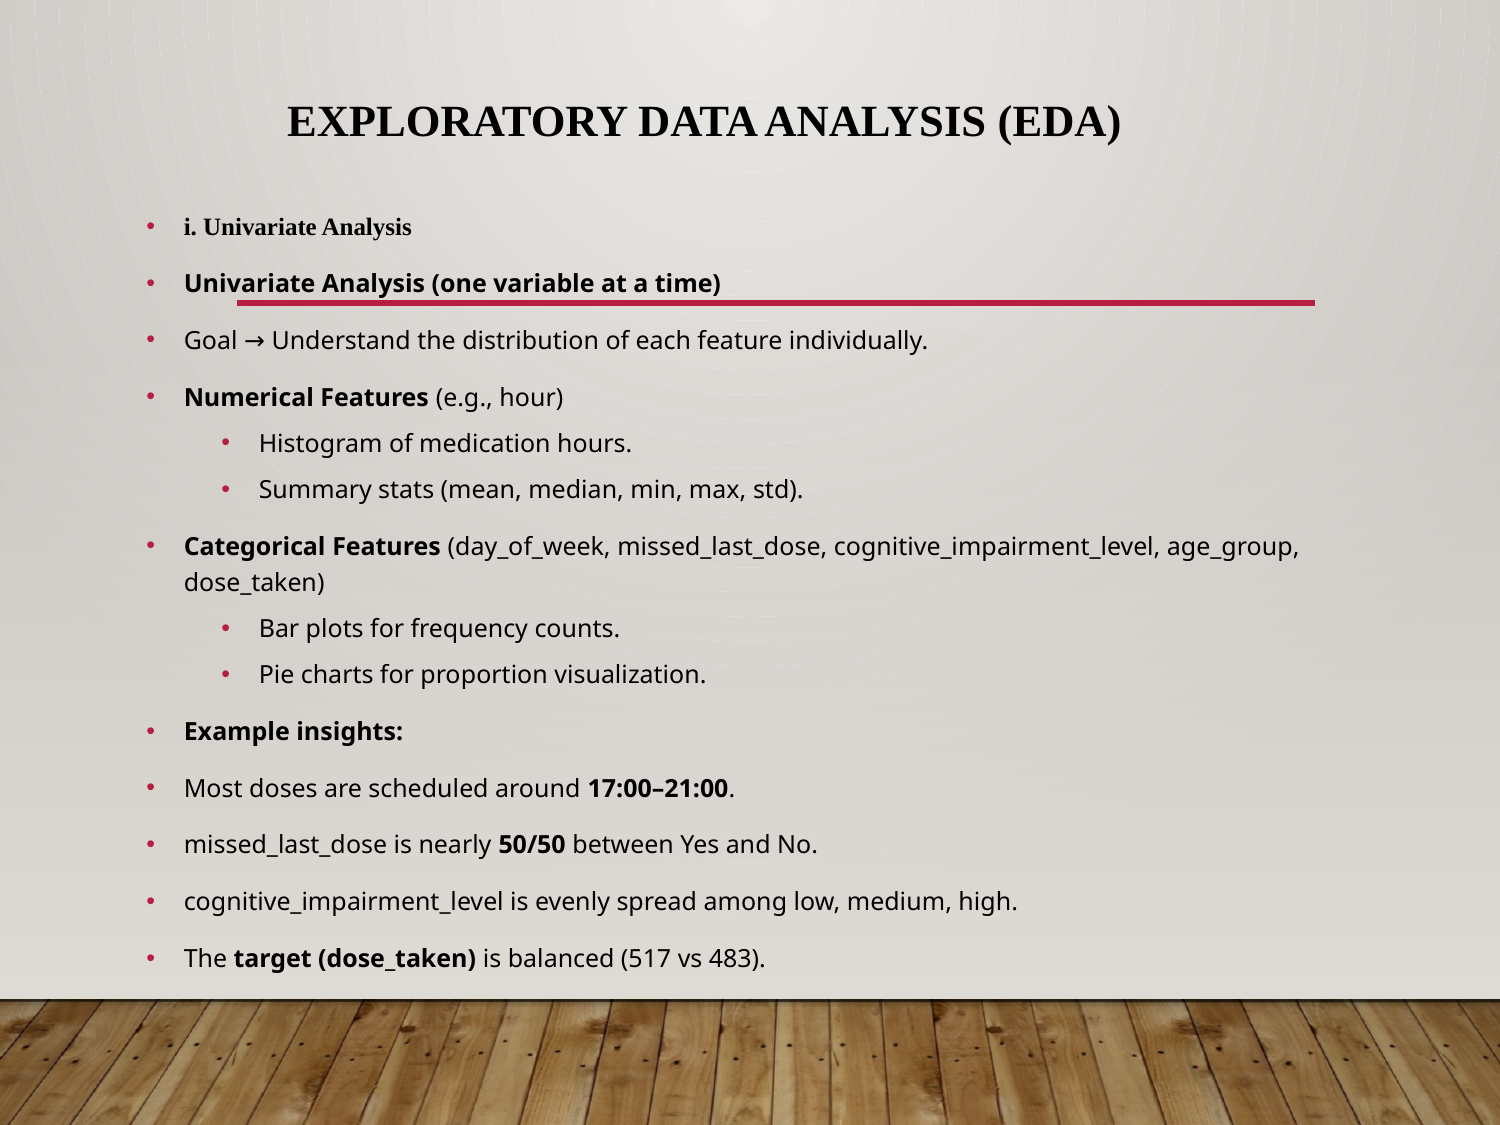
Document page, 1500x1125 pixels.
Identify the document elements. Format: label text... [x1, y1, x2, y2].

picture [0, 999, 1500, 1125]
list i. Univariate Analysis Univariate Analysis (one variable at a time) Goal → Understand the distribution of each feature individually. Numerical Features (e.g., hour) Histogram of medication hours. Summary stats (mean, median, min, max, std). Categorical Features (day_of_week, missed_last_dose, cognitive_impairment_level, age_group, dose_taken) Bar plots for frequency counts. Pie charts for proportion visualization. Example insights: Most doses are scheduled around 17:00–21:00. missed_last_dose is nearly 50/50 between Yes and No. cognitive_impairment_level is evenly spread among low, medium, high. The target (dose_taken) is balanced (517 vs 483). [131, 197, 1369, 1097]
title Exploratory Data Analysis (EDA) [93, 90, 1317, 209]
